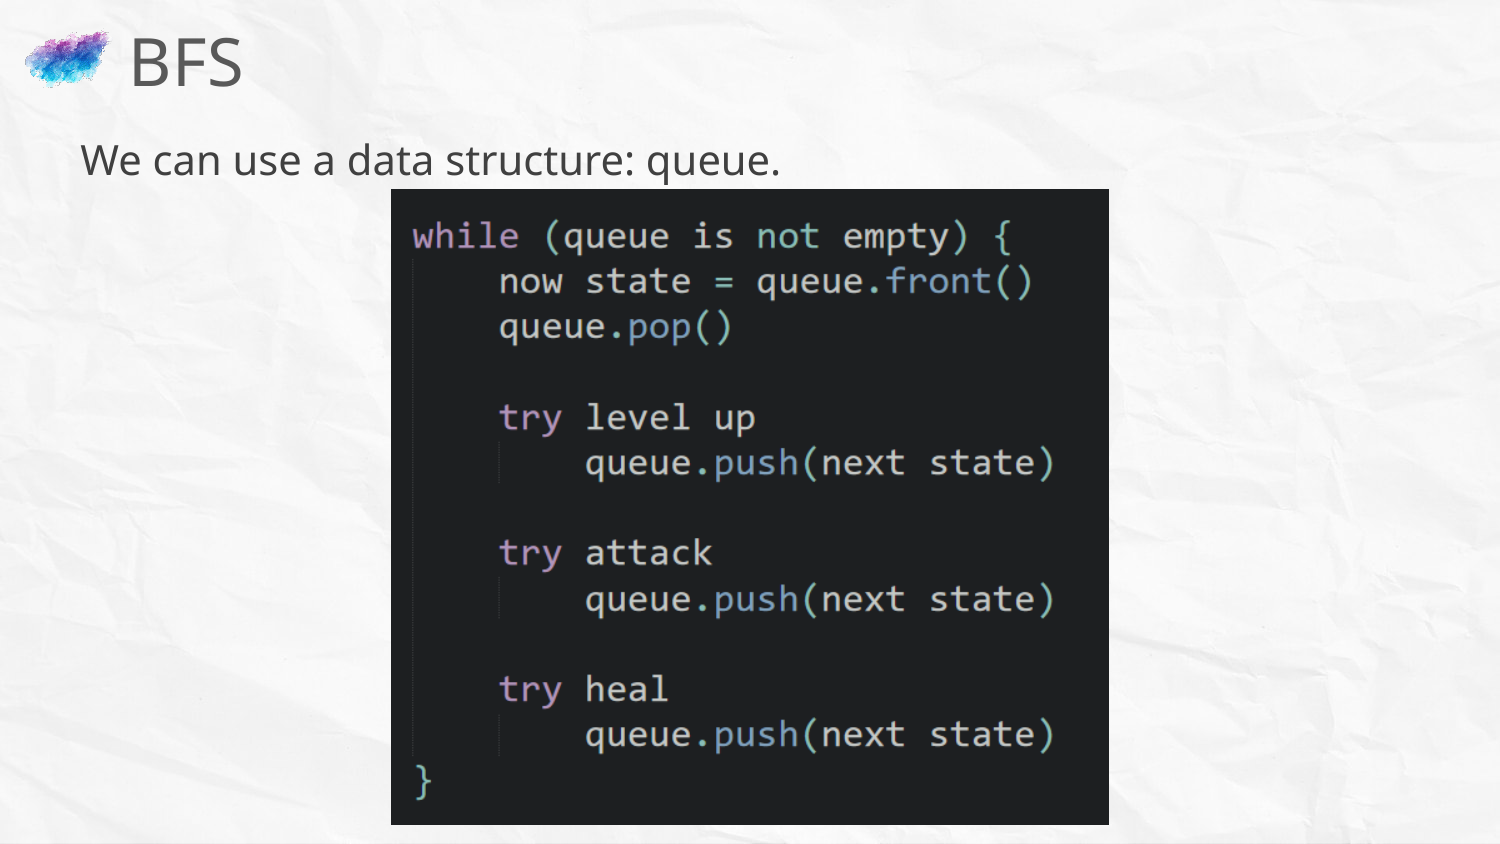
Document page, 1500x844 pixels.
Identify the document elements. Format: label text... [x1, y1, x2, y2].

picture [18, 26, 113, 93]
text_box We can use a data structure: queue. [65, 126, 1400, 242]
text_box BFS [128, 27, 467, 93]
picture [390, 189, 1110, 826]
